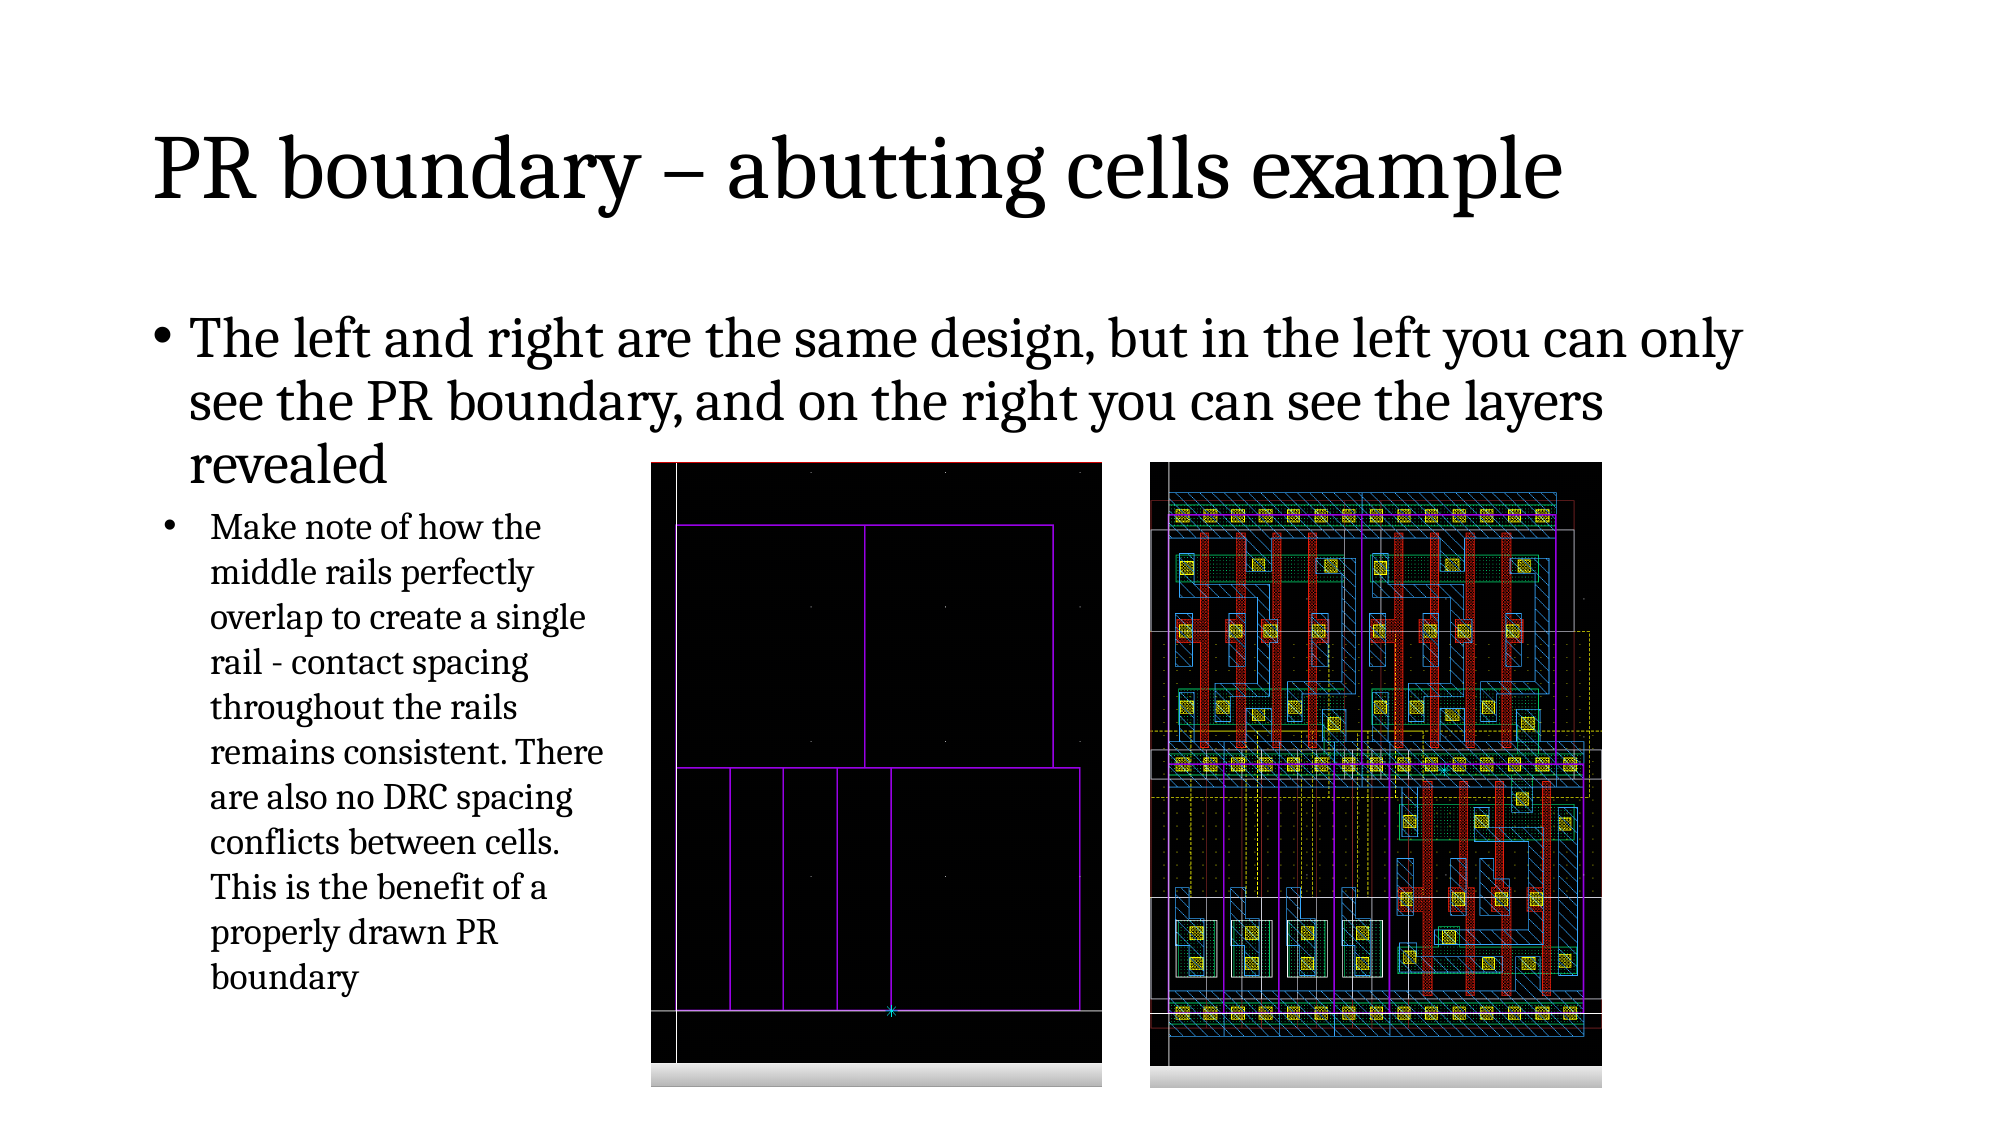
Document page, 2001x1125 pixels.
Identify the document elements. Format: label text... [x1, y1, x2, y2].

picture [1150, 462, 1602, 1088]
title PR boundary – abutting cells example [137, 59, 1863, 278]
picture [651, 462, 1102, 1087]
text_box Make note of how the middle rails perfectly overlap to create a single rail - contact spacing throughout the rails remains consistent. There are also no DRC spacing conflicts between cells. This is the benefit of a properly drawn PR boundary [148, 494, 626, 1005]
list The left and right are the same design, but in the left you can only see the PR boundary, and on the right you can see the layers revealed [137, 299, 1778, 509]
